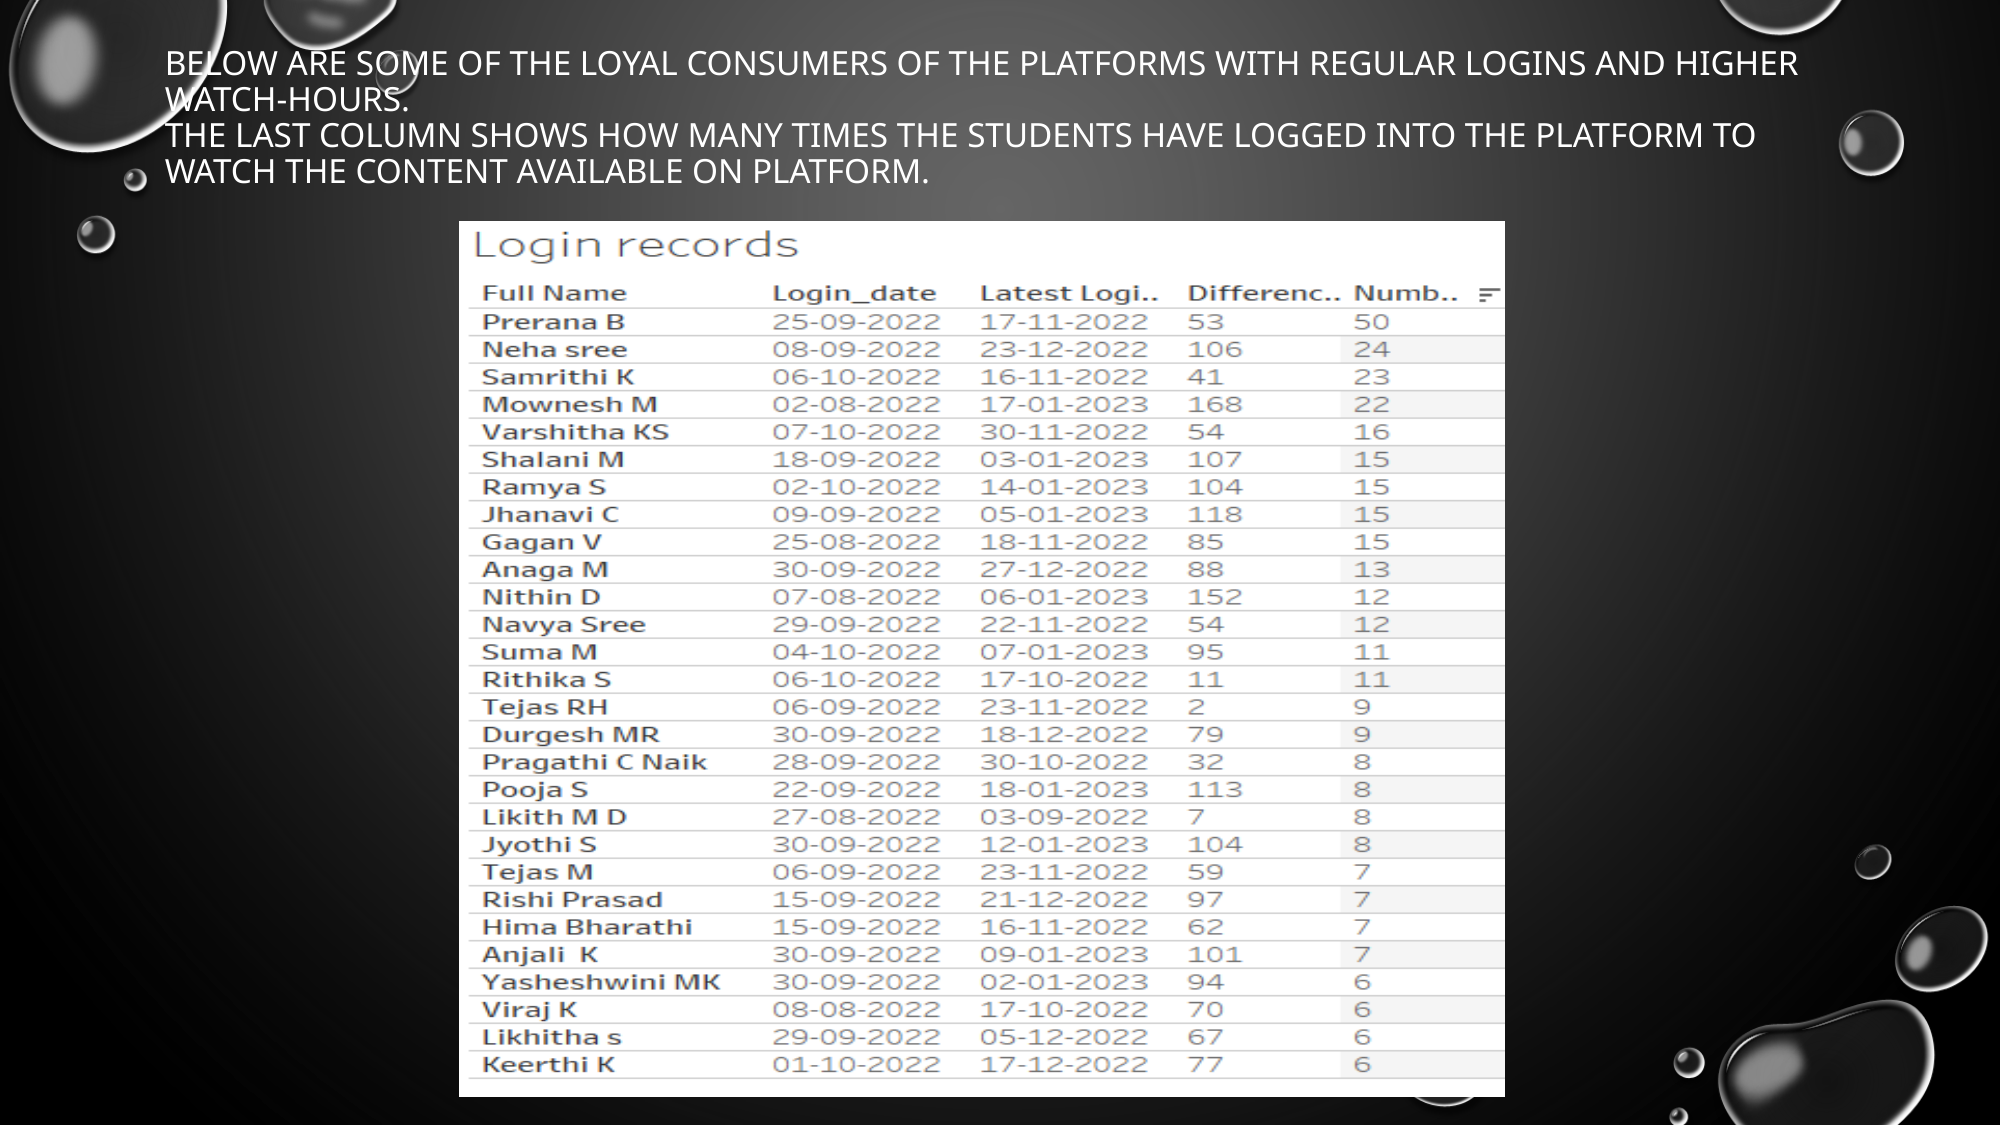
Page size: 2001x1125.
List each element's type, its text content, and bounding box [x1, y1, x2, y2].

picture [0, 0, 2000, 1125]
title Below are some of the loyal consumers of the platforms with regular logins and higher watch-hours. the last column shows how many times the students have logged into the platform to watch the content available on platform. [149, 28, 1851, 209]
